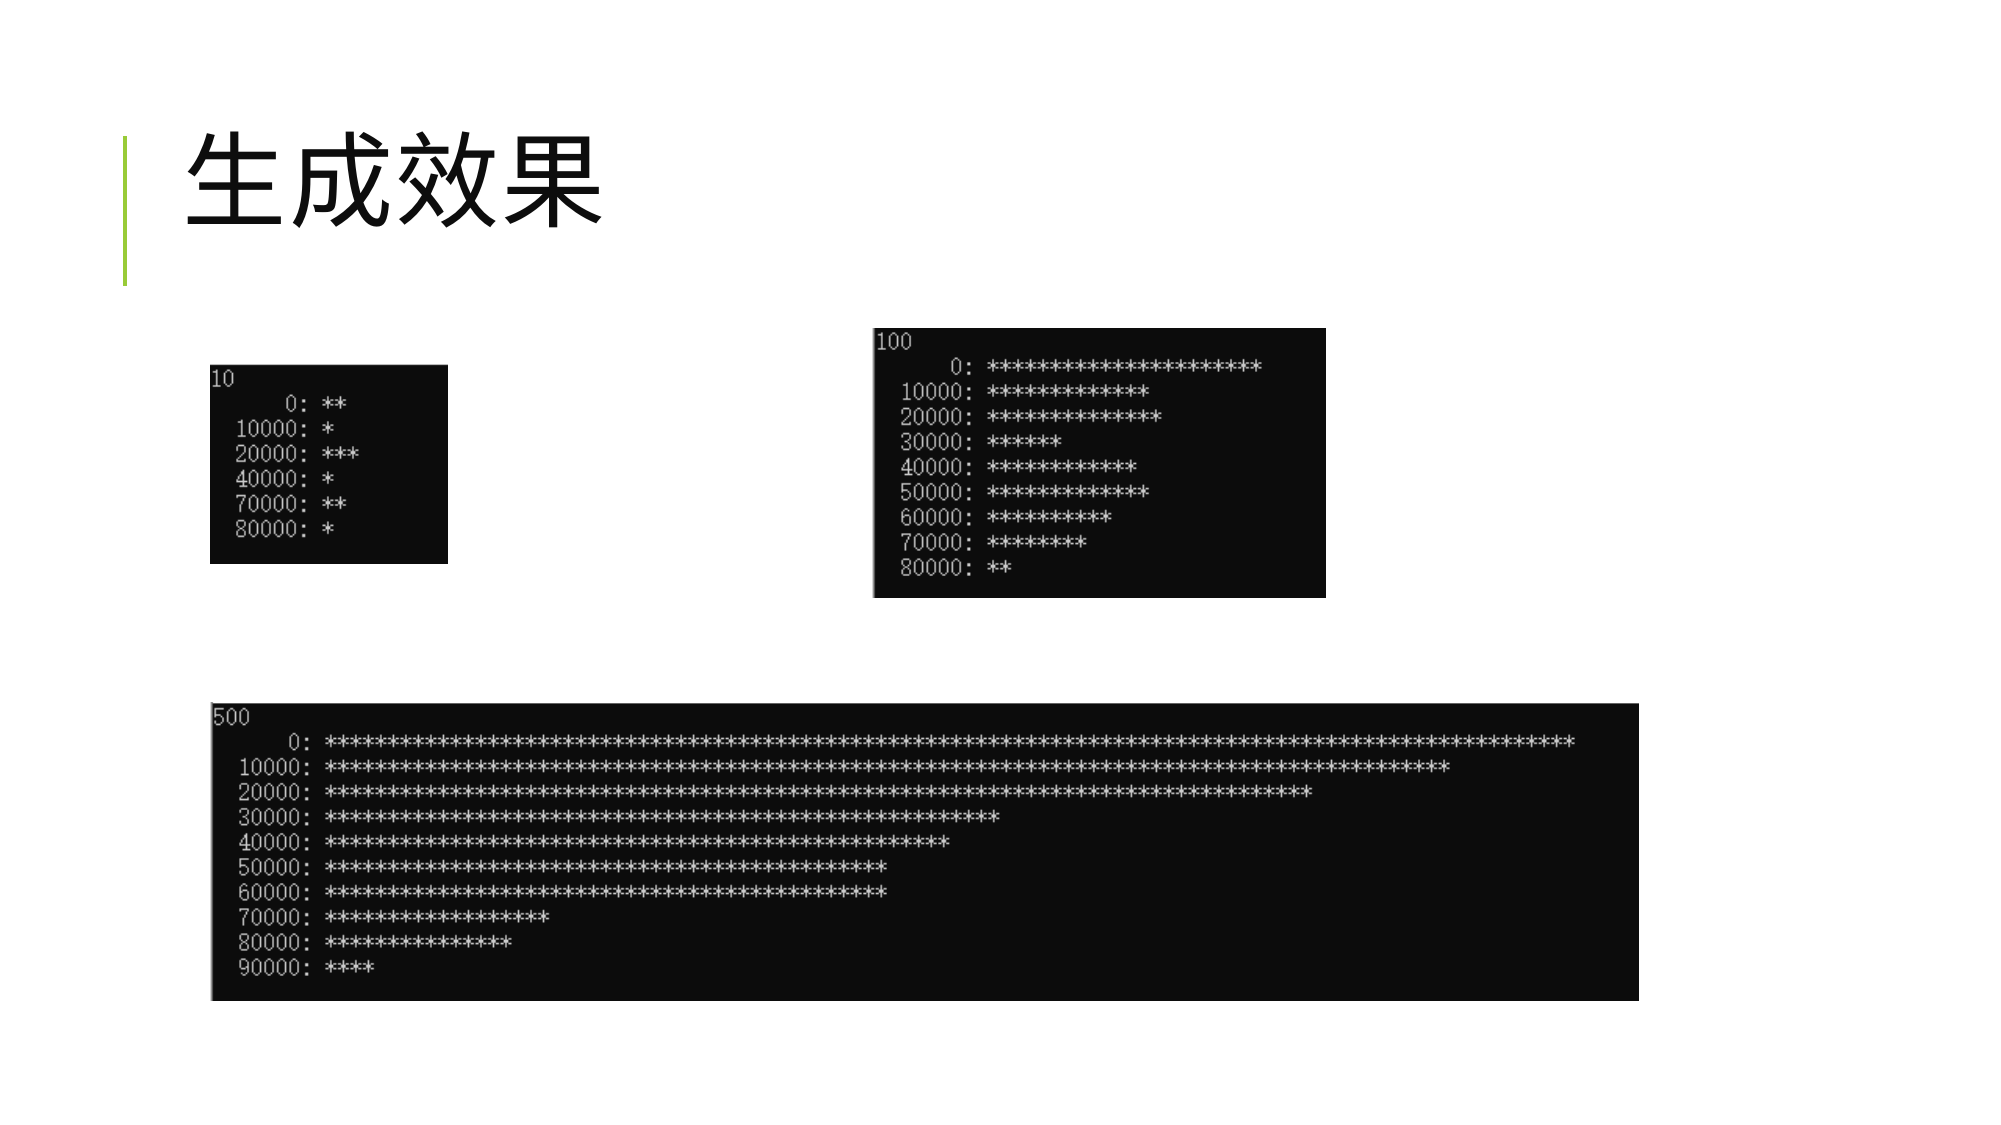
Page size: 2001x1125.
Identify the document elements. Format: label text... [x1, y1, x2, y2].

picture [210, 702, 1639, 1002]
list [210, 362, 449, 565]
title 生成效果 [168, 96, 1763, 283]
picture [872, 328, 1327, 598]
